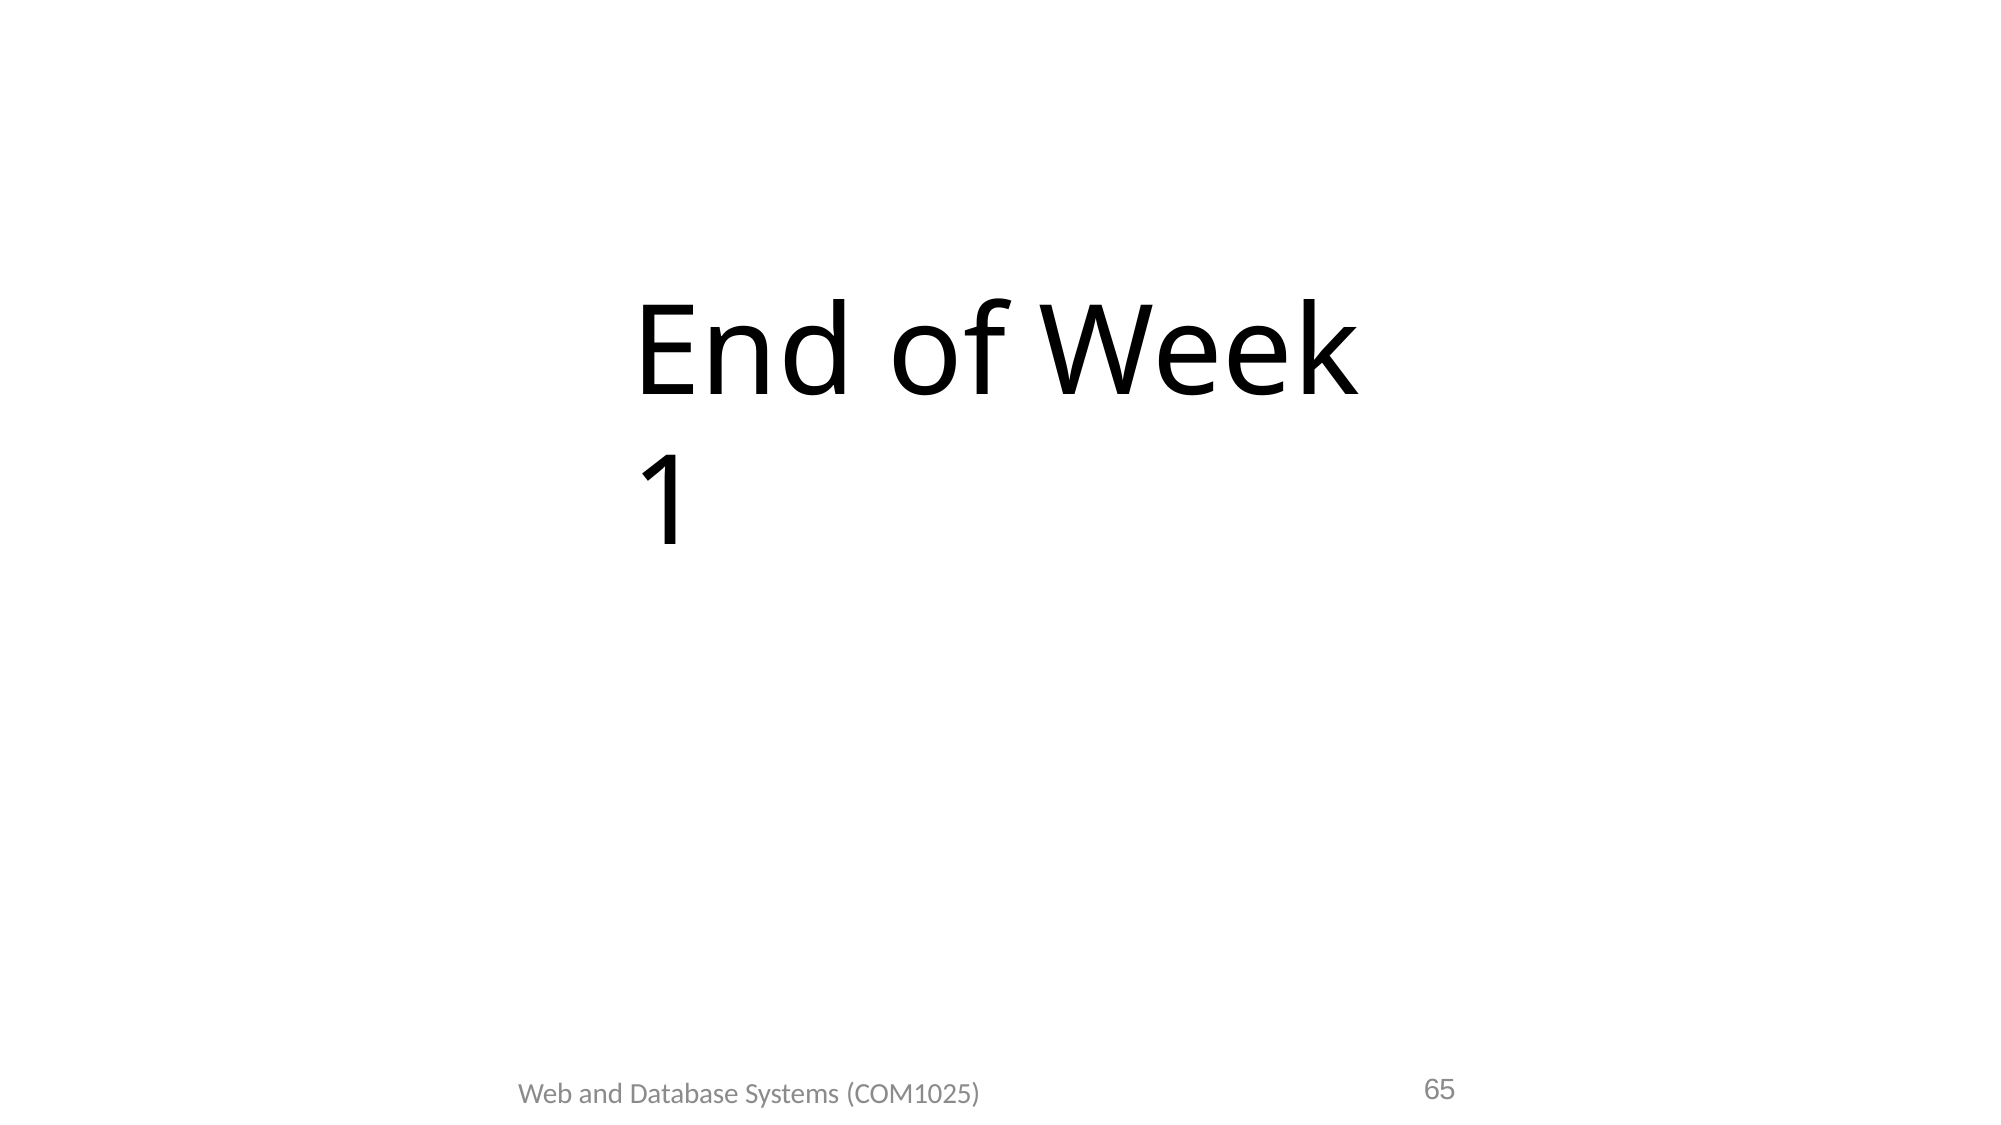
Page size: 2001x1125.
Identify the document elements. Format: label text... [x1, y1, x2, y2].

footer Web and Database Systems (COM1025) [511, 767, 985, 1125]
slide_number 65 [1408, 762, 1456, 1125]
title End of Week 1 [629, 267, 1371, 570]
